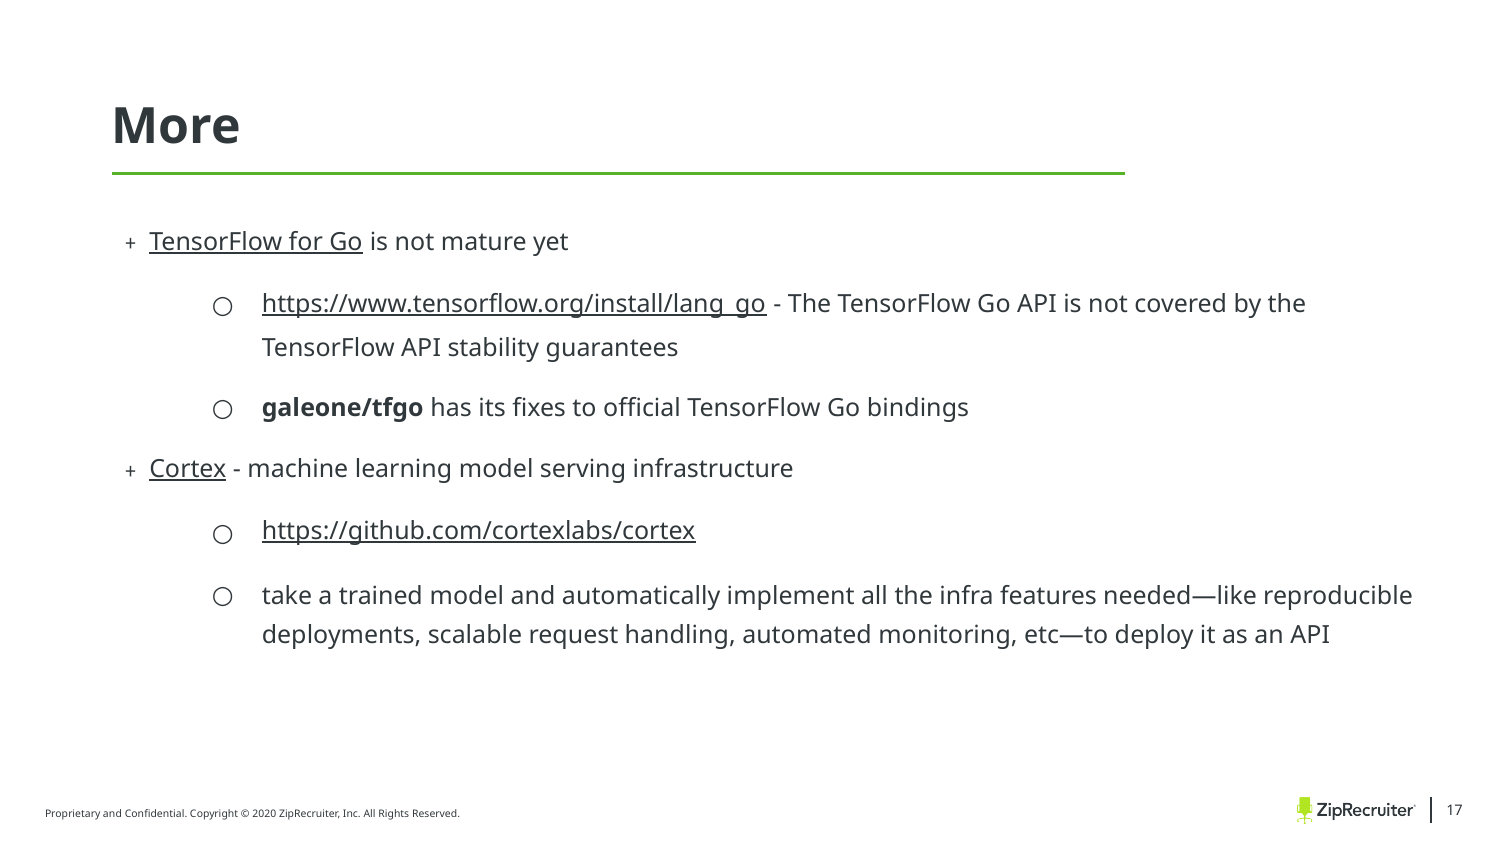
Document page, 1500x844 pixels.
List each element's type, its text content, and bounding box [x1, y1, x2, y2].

picture [1297, 797, 1416, 824]
text_box More TensorFlow for Go is not mature yet https://www.tensorflow.org/install/lang_go - The TensorFlow Go API is not covered by the TensorFlow API stability guarantees galeone/tfgo has its fixes to official TensorFlow Go bindings Cortex - machine learning model serving infrastructure https://github.com/cortexlabs/cortex take a trained model and automatically implement all the infra features needed—like reproducible deployments, scalable request handling, automated monitoring, etc—to deploy it as an API [111, 93, 1416, 778]
